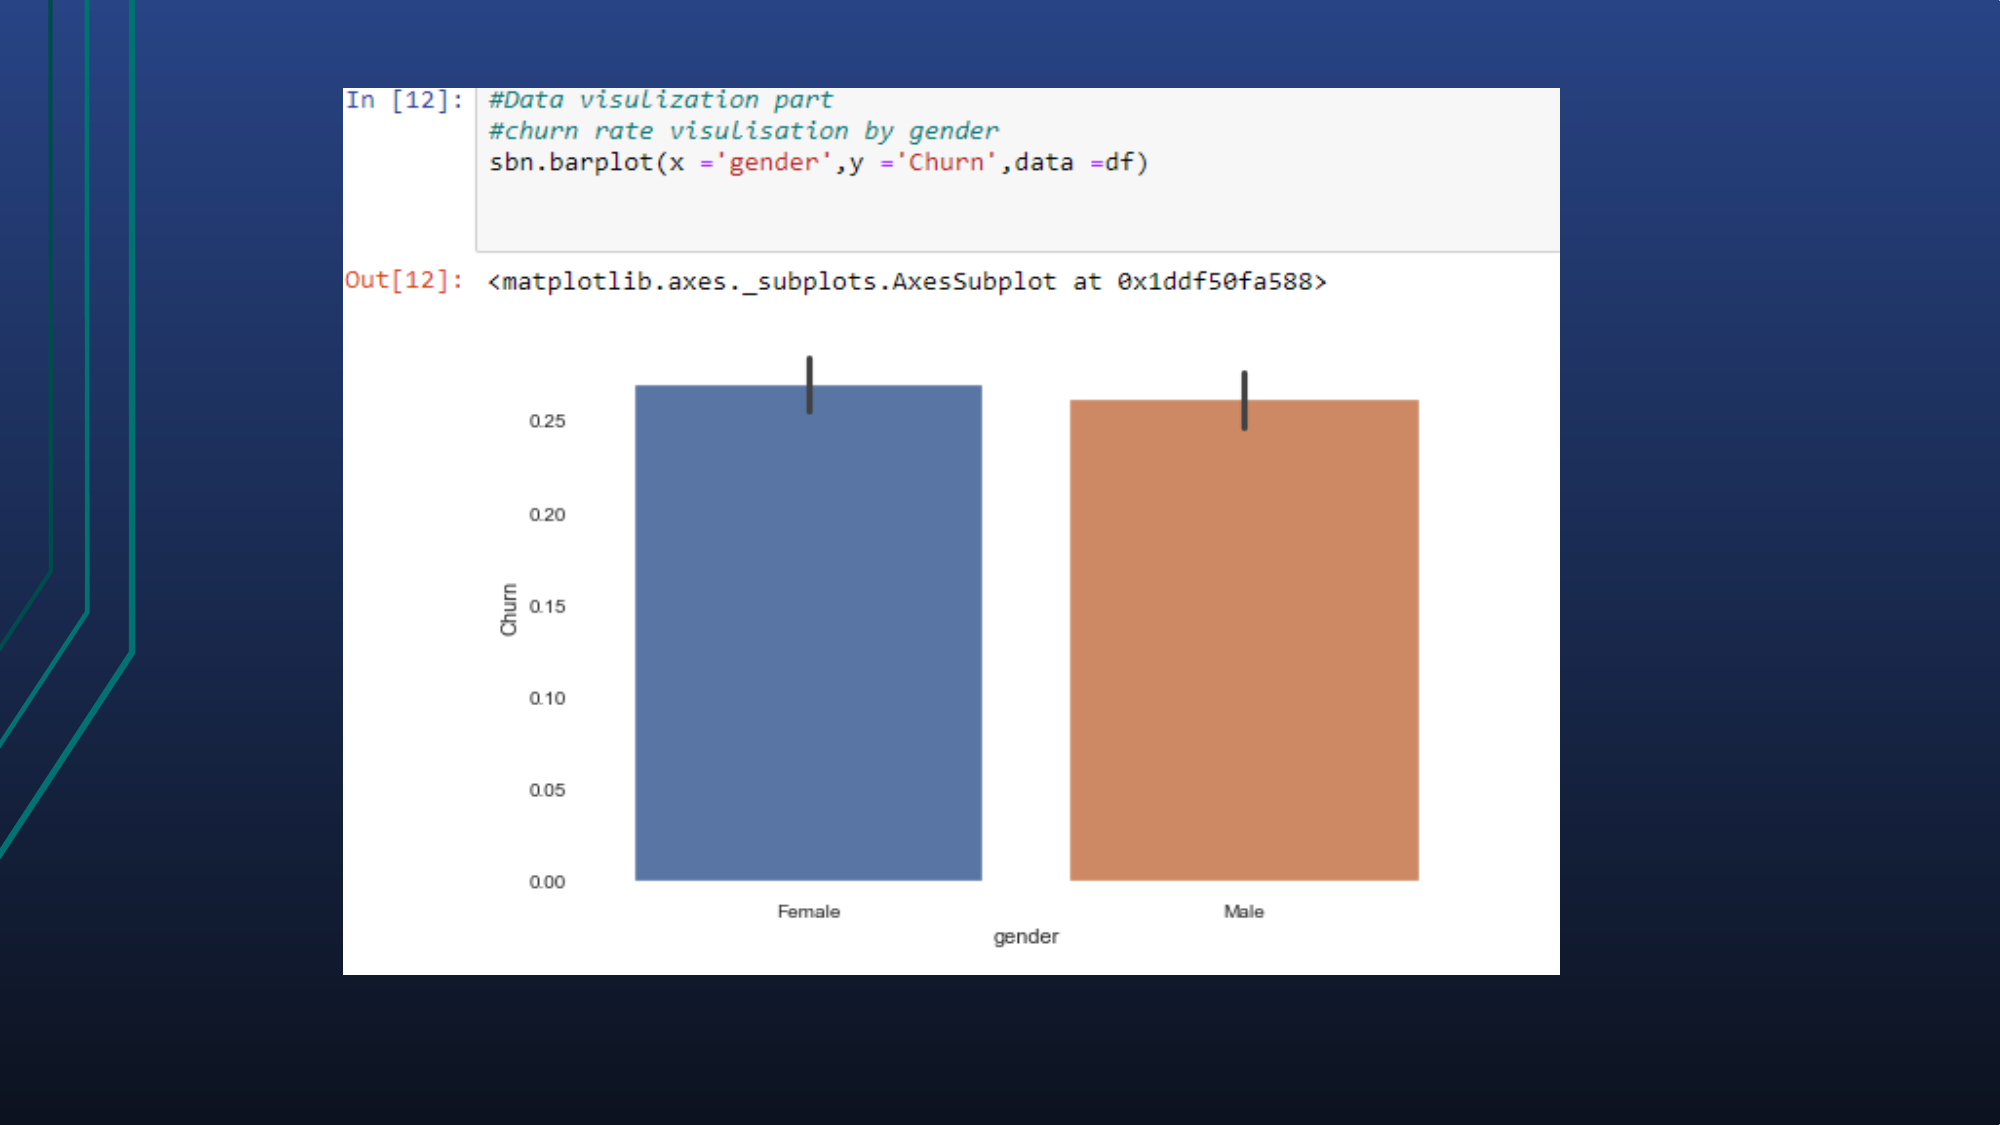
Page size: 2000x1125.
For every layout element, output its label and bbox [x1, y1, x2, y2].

picture [342, 88, 1560, 975]
